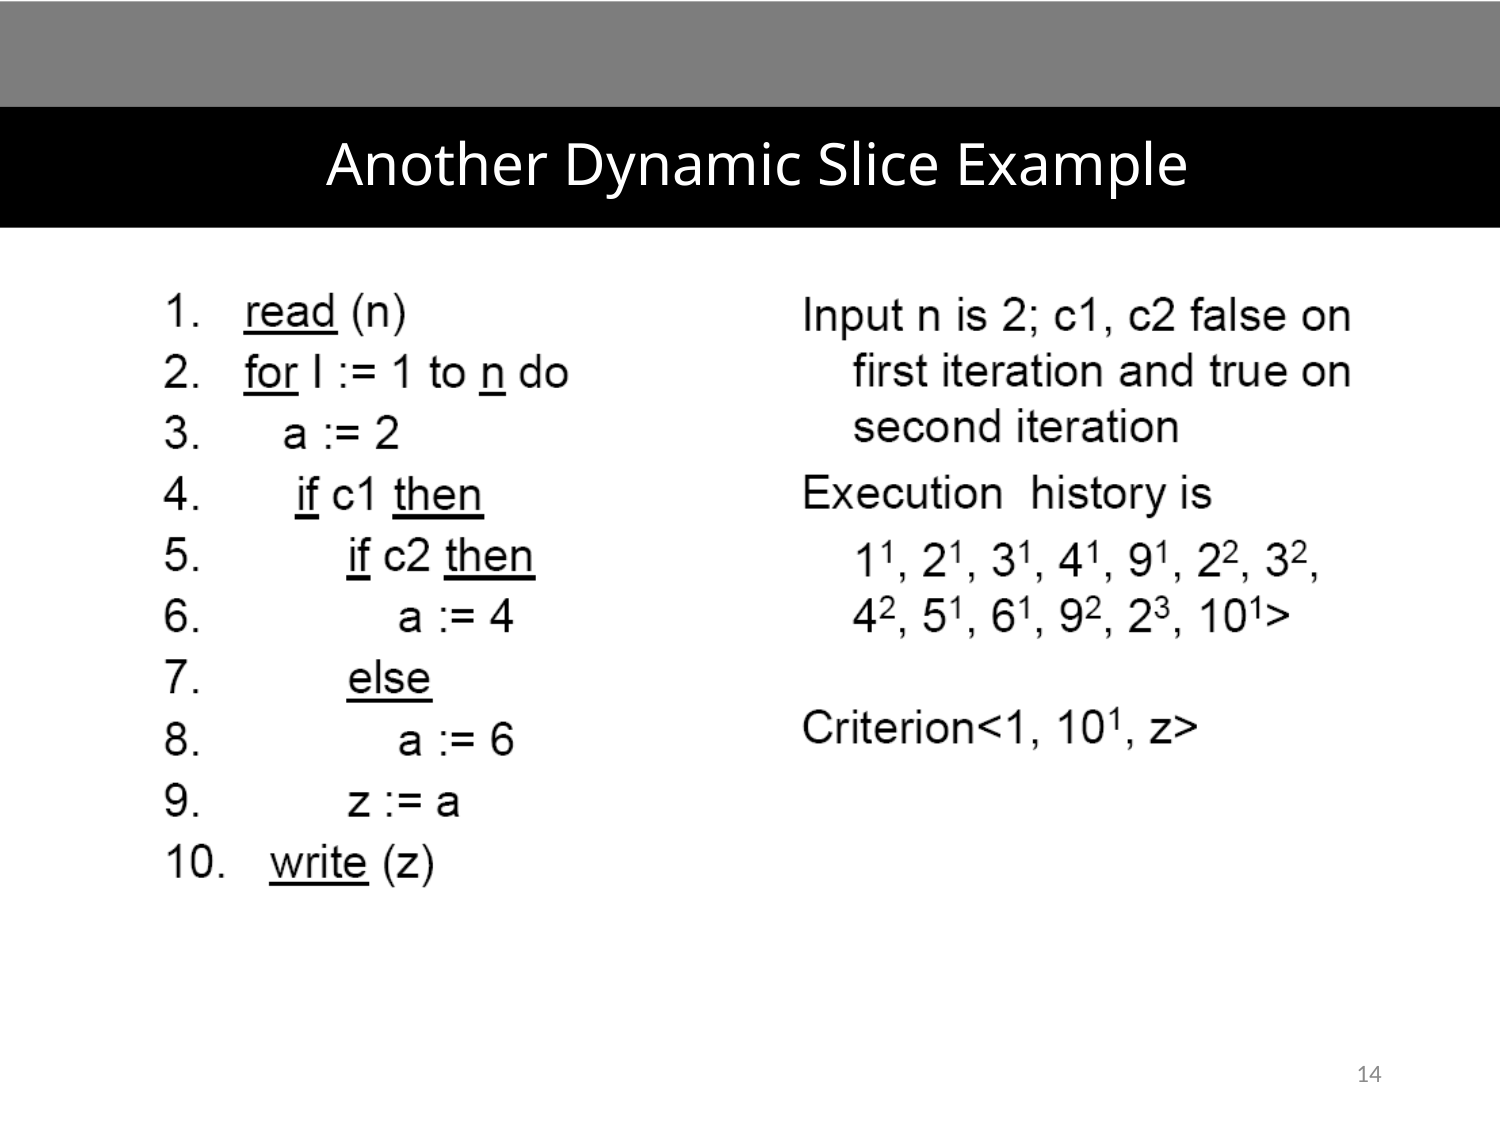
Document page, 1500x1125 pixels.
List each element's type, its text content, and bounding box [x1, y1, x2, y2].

slide_number 14 [1059, 1042, 1397, 1103]
title Another Dynamic Slice Example [68, 105, 1448, 228]
text_box [0, 106, 1500, 229]
picture [131, 274, 1369, 996]
